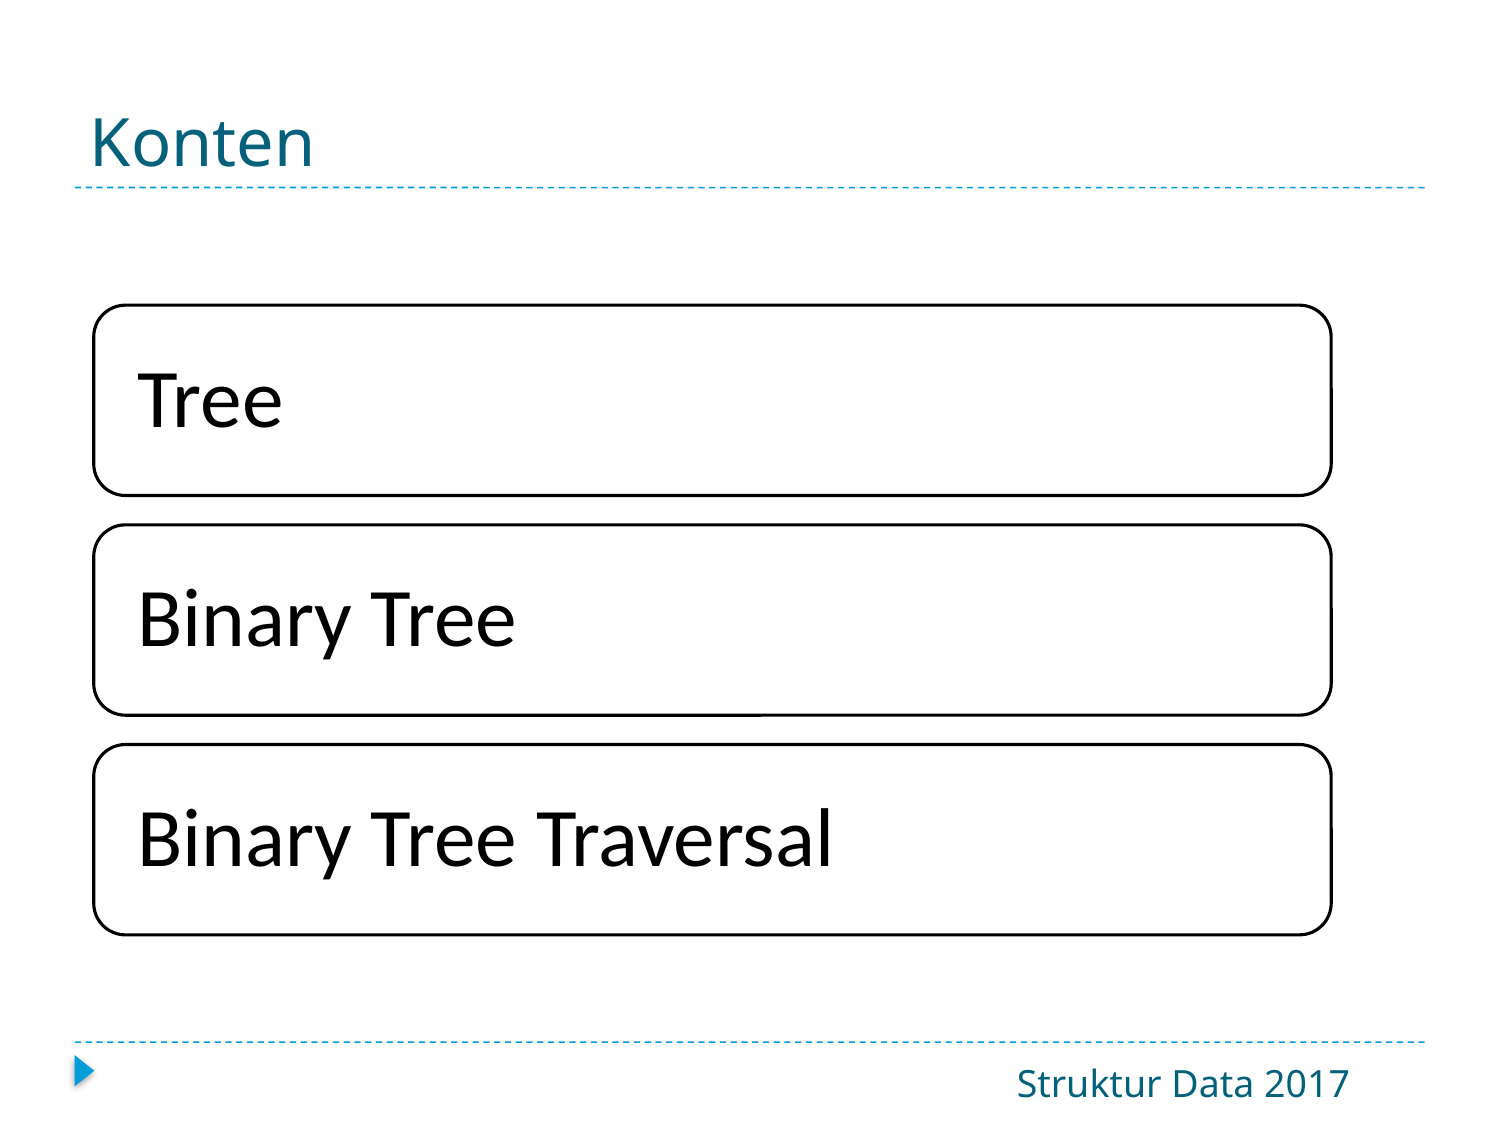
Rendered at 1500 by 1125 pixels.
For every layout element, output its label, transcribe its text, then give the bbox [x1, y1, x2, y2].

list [93, 302, 1332, 938]
title Konten [75, 24, 1425, 188]
